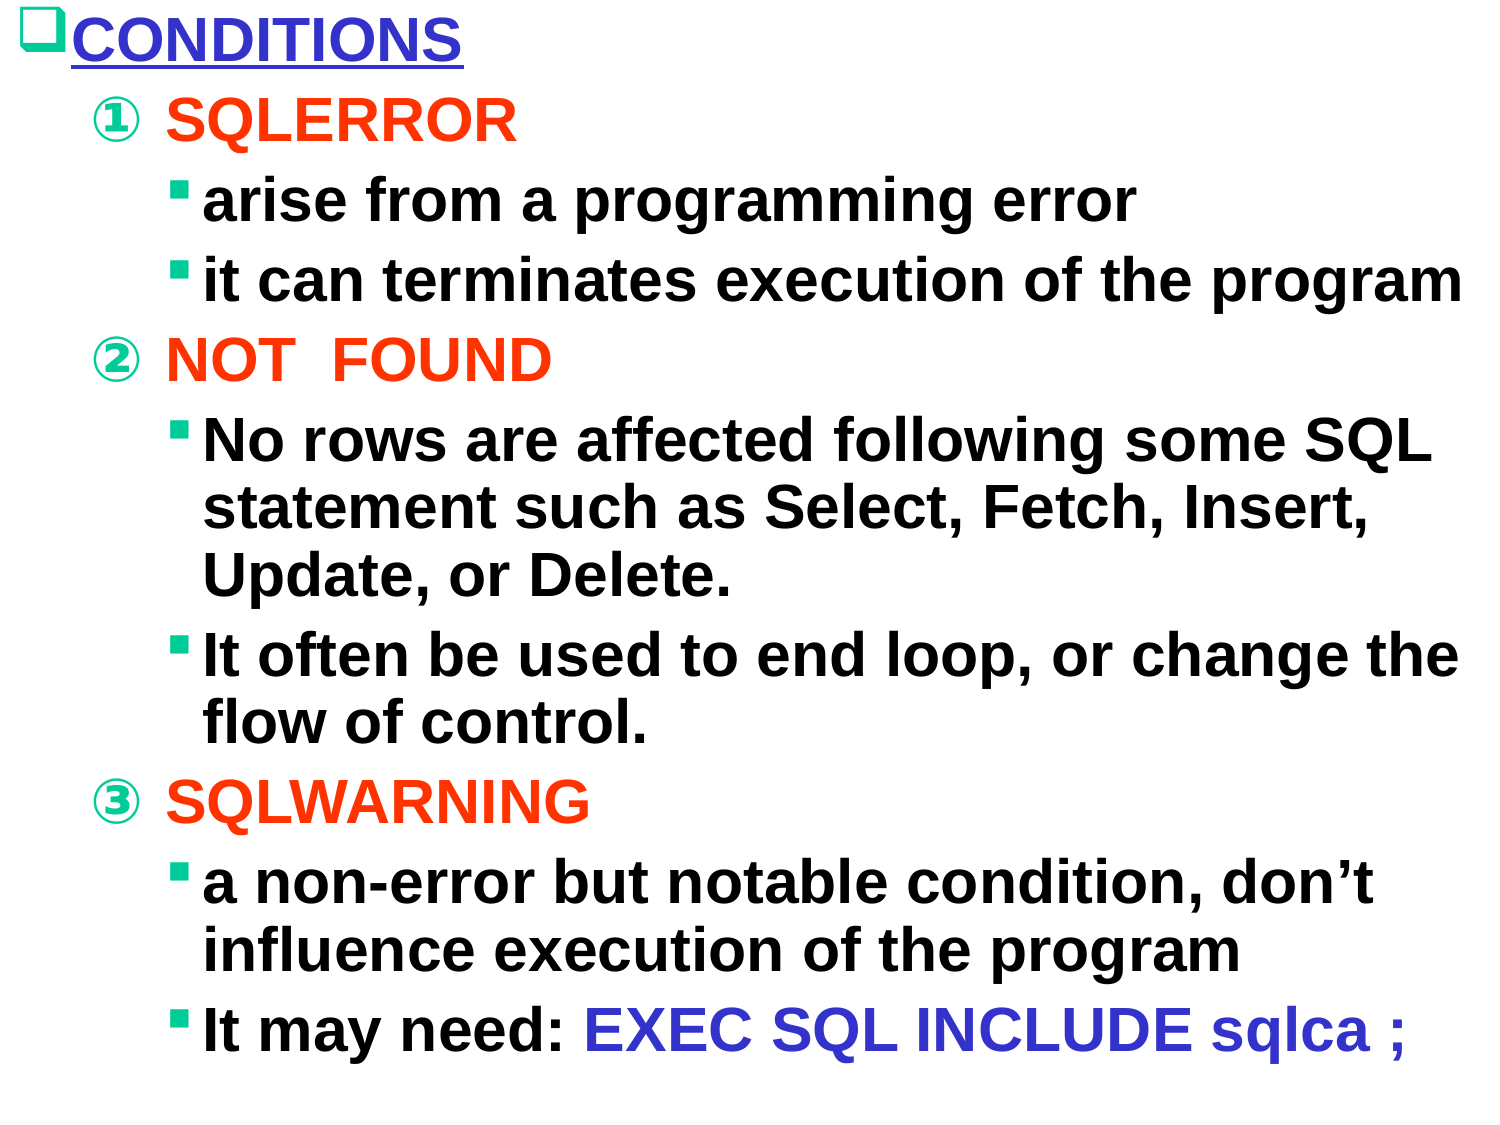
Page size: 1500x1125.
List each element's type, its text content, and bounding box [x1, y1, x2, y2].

list CONDITIONS SQLERROR arise from a programming error it can terminates execution of the program NOT FOUND No rows are affected following some SQL statement such as Select, Fetch, Insert, Update, or Delete. It often be used to end loop, or change the flow of control. SQLWARNING a non-error but notable condition, don’t influence execution of the program It may need: EXEC SQL INCLUDE sqlca ; [0, 0, 1500, 1125]
